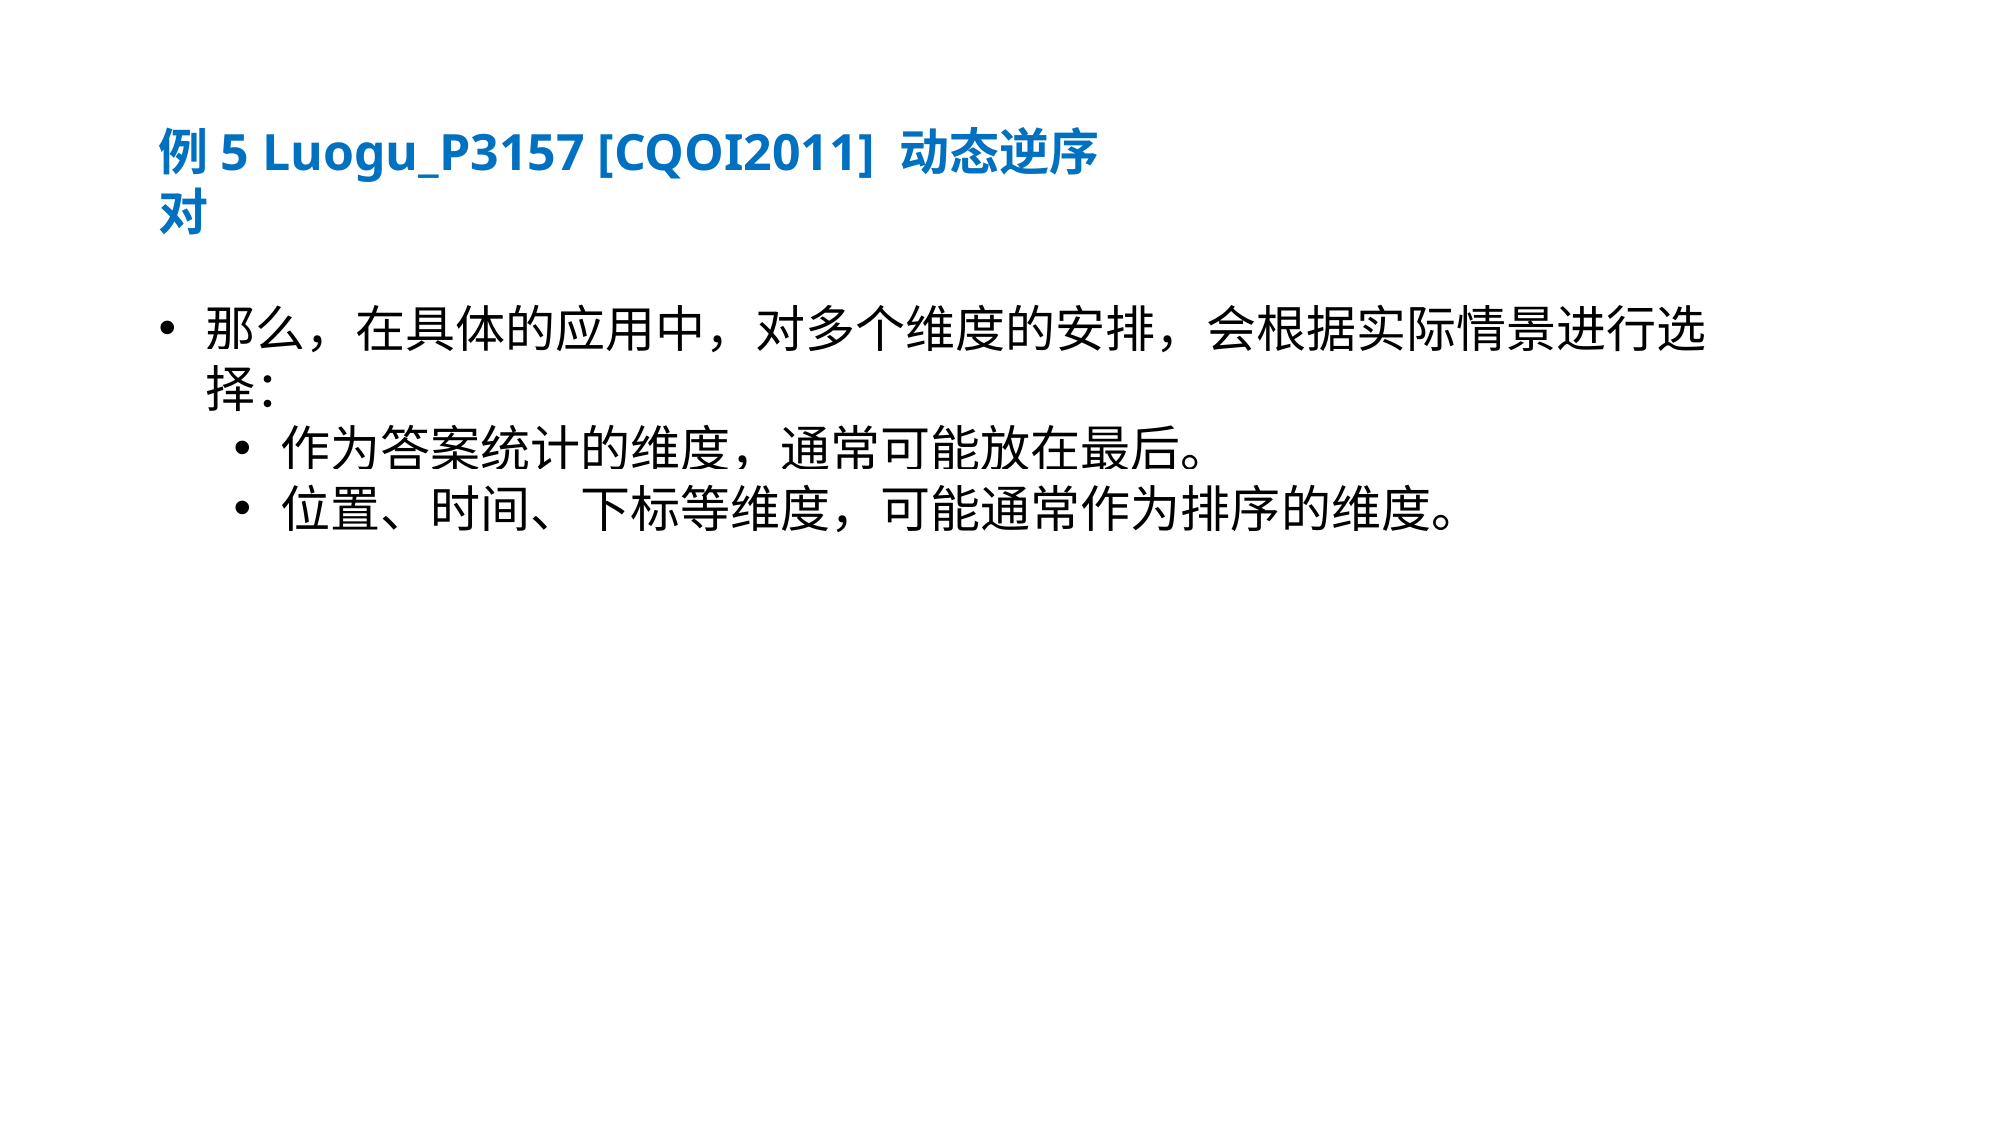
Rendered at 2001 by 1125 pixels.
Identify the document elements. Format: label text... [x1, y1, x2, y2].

text_box 那么，在具体的应用中，对多个维度的安排，会根据实际情景进行选择： 作为答案统计的维度，通常可能放在最后。 位置、时间、下标等维度，可能通常作为排序的维度。 [143, 289, 1726, 545]
text_box 例5 Luogu_P3157 [CQOI2011] 动态逆序对 [143, 112, 1144, 248]
